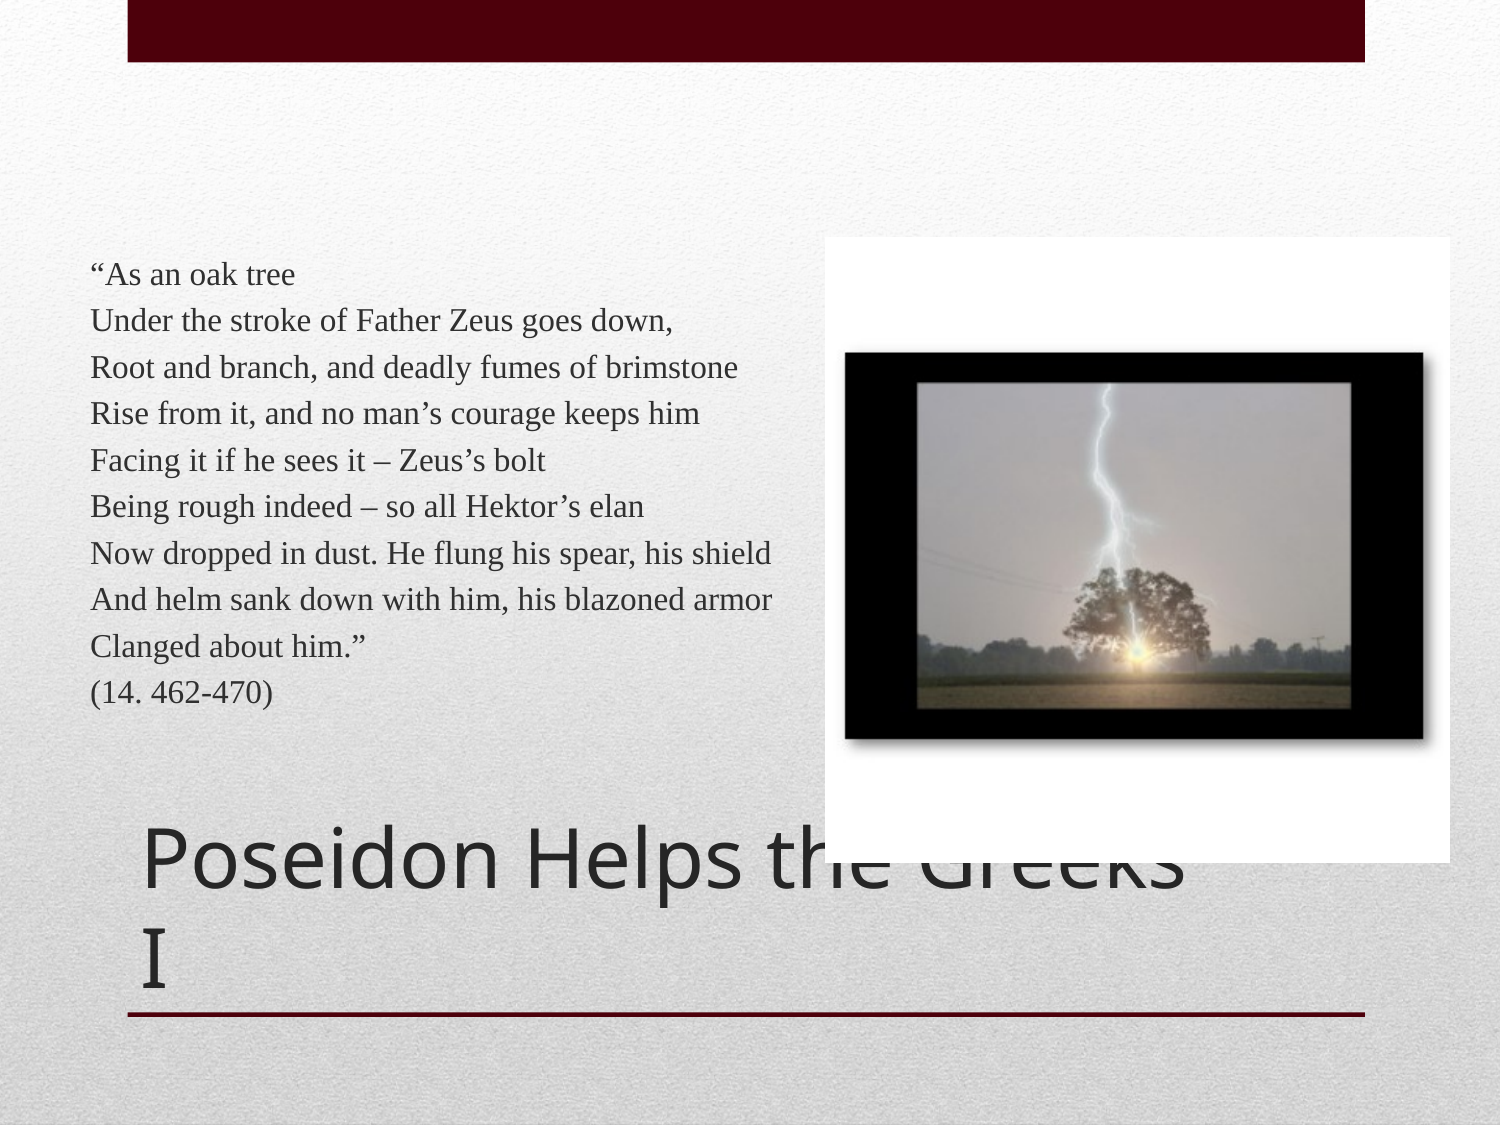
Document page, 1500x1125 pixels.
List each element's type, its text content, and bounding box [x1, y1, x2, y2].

picture [824, 236, 1451, 864]
list “As an oak tree Under the stroke of Father Zeus goes down, Root and branch, and deadly fumes of brimstone Rise from it, and no man’s courage keeps him Facing it if he sees it – Zeus’s bolt Being rough indeed – so all Hektor’s elan Now dropped in dust. He flung his spear, his shield And helm sank down with him, his blazoned armor Clanged about him.” (14. 462-470) [75, 200, 800, 763]
title Poseidon Helps the Greeks I [125, 750, 1238, 1013]
